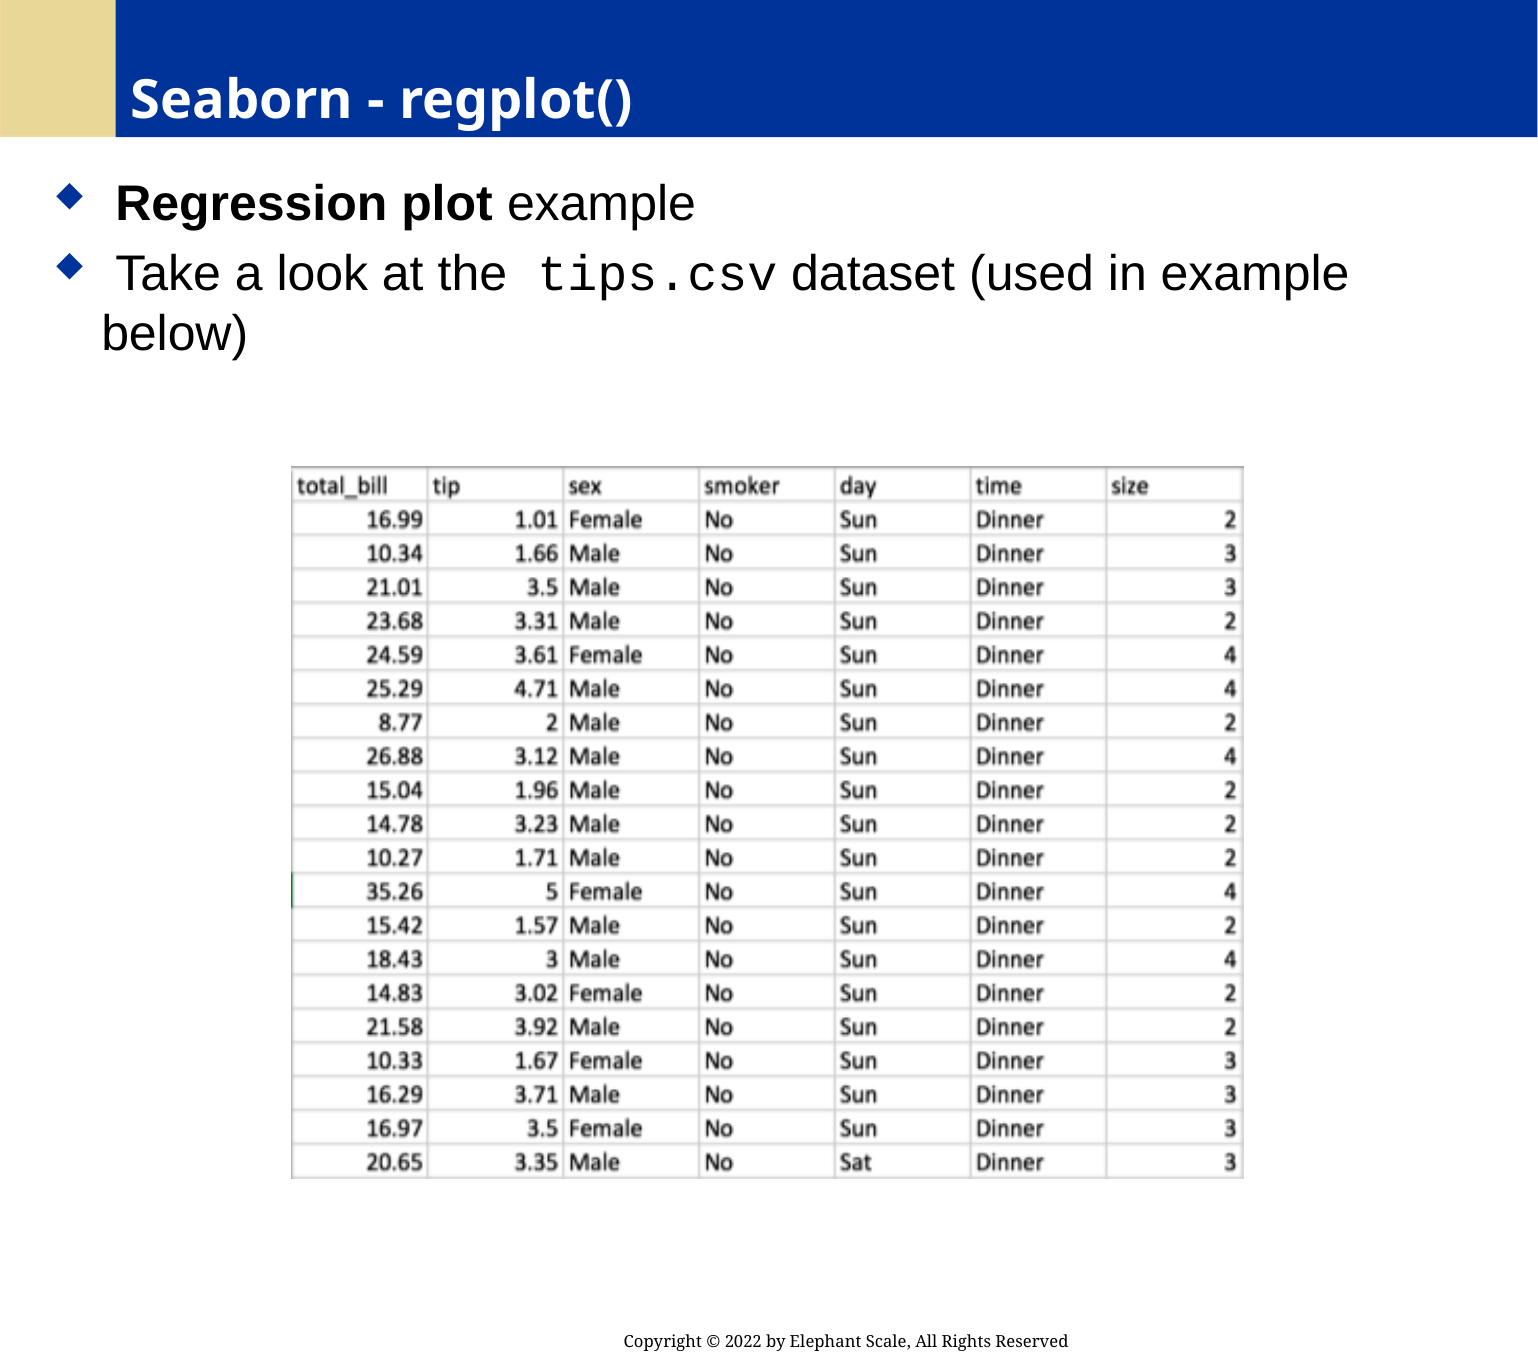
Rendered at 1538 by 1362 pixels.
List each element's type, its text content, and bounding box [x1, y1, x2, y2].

picture [0, 0, 115, 137]
picture [290, 466, 1244, 1180]
text_box Copyright © 2022 by Elephant Scale, All Rights Reserved [608, 1322, 1085, 1358]
title Seaborn - regplot() [115, 0, 1538, 138]
list Regression plot example Take a look at the tips.csv dataset (used in example below) [38, 162, 1500, 1284]
